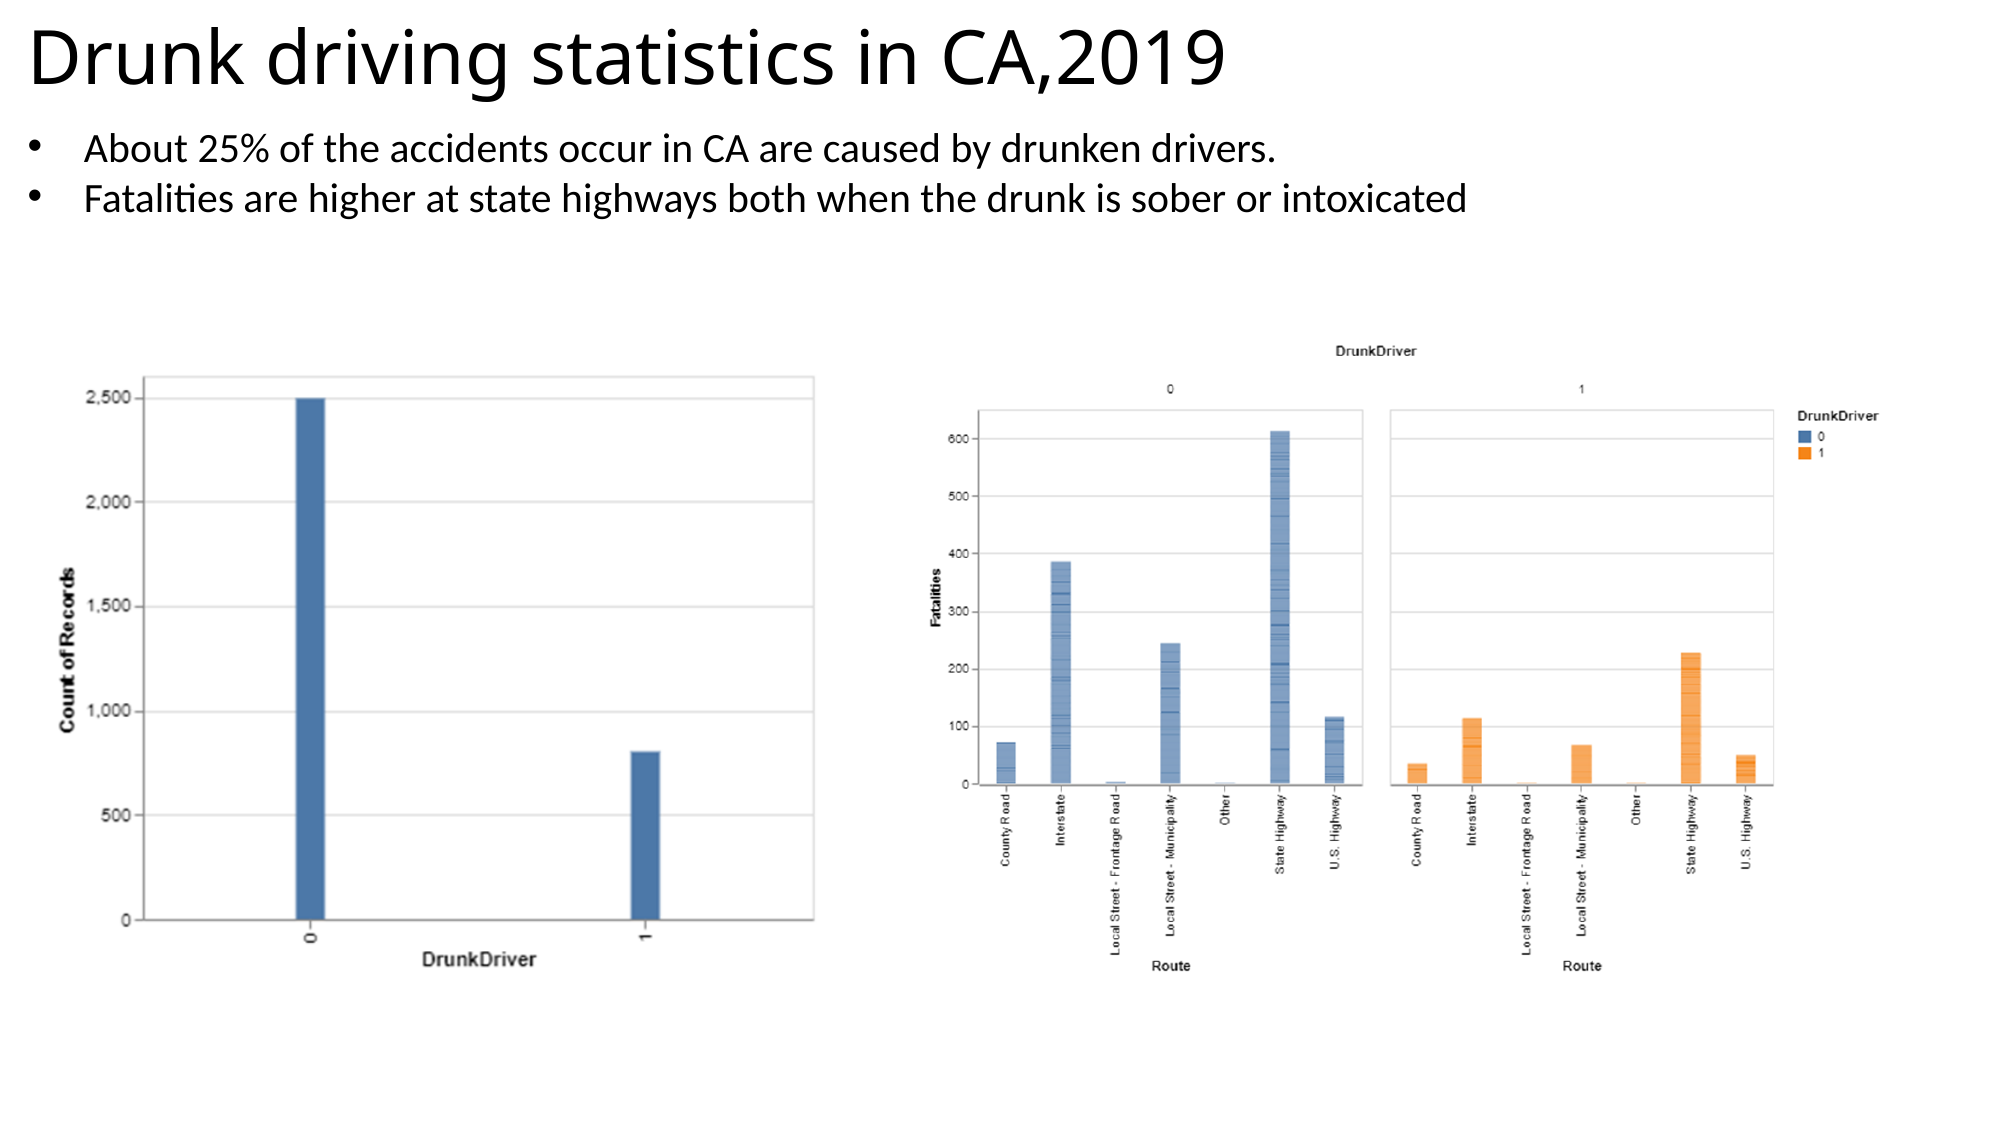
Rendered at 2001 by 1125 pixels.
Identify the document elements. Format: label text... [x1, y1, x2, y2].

text_box About 25% of the accidents occur in CA are caused by drunken drivers. Fatalities are higher at state highways both when the drunk is sober or intoxicated [12, 113, 1855, 229]
picture [921, 338, 1885, 979]
picture [47, 367, 822, 979]
text_box Drunk driving statistics in CA,2019 [12, 0, 1738, 113]
